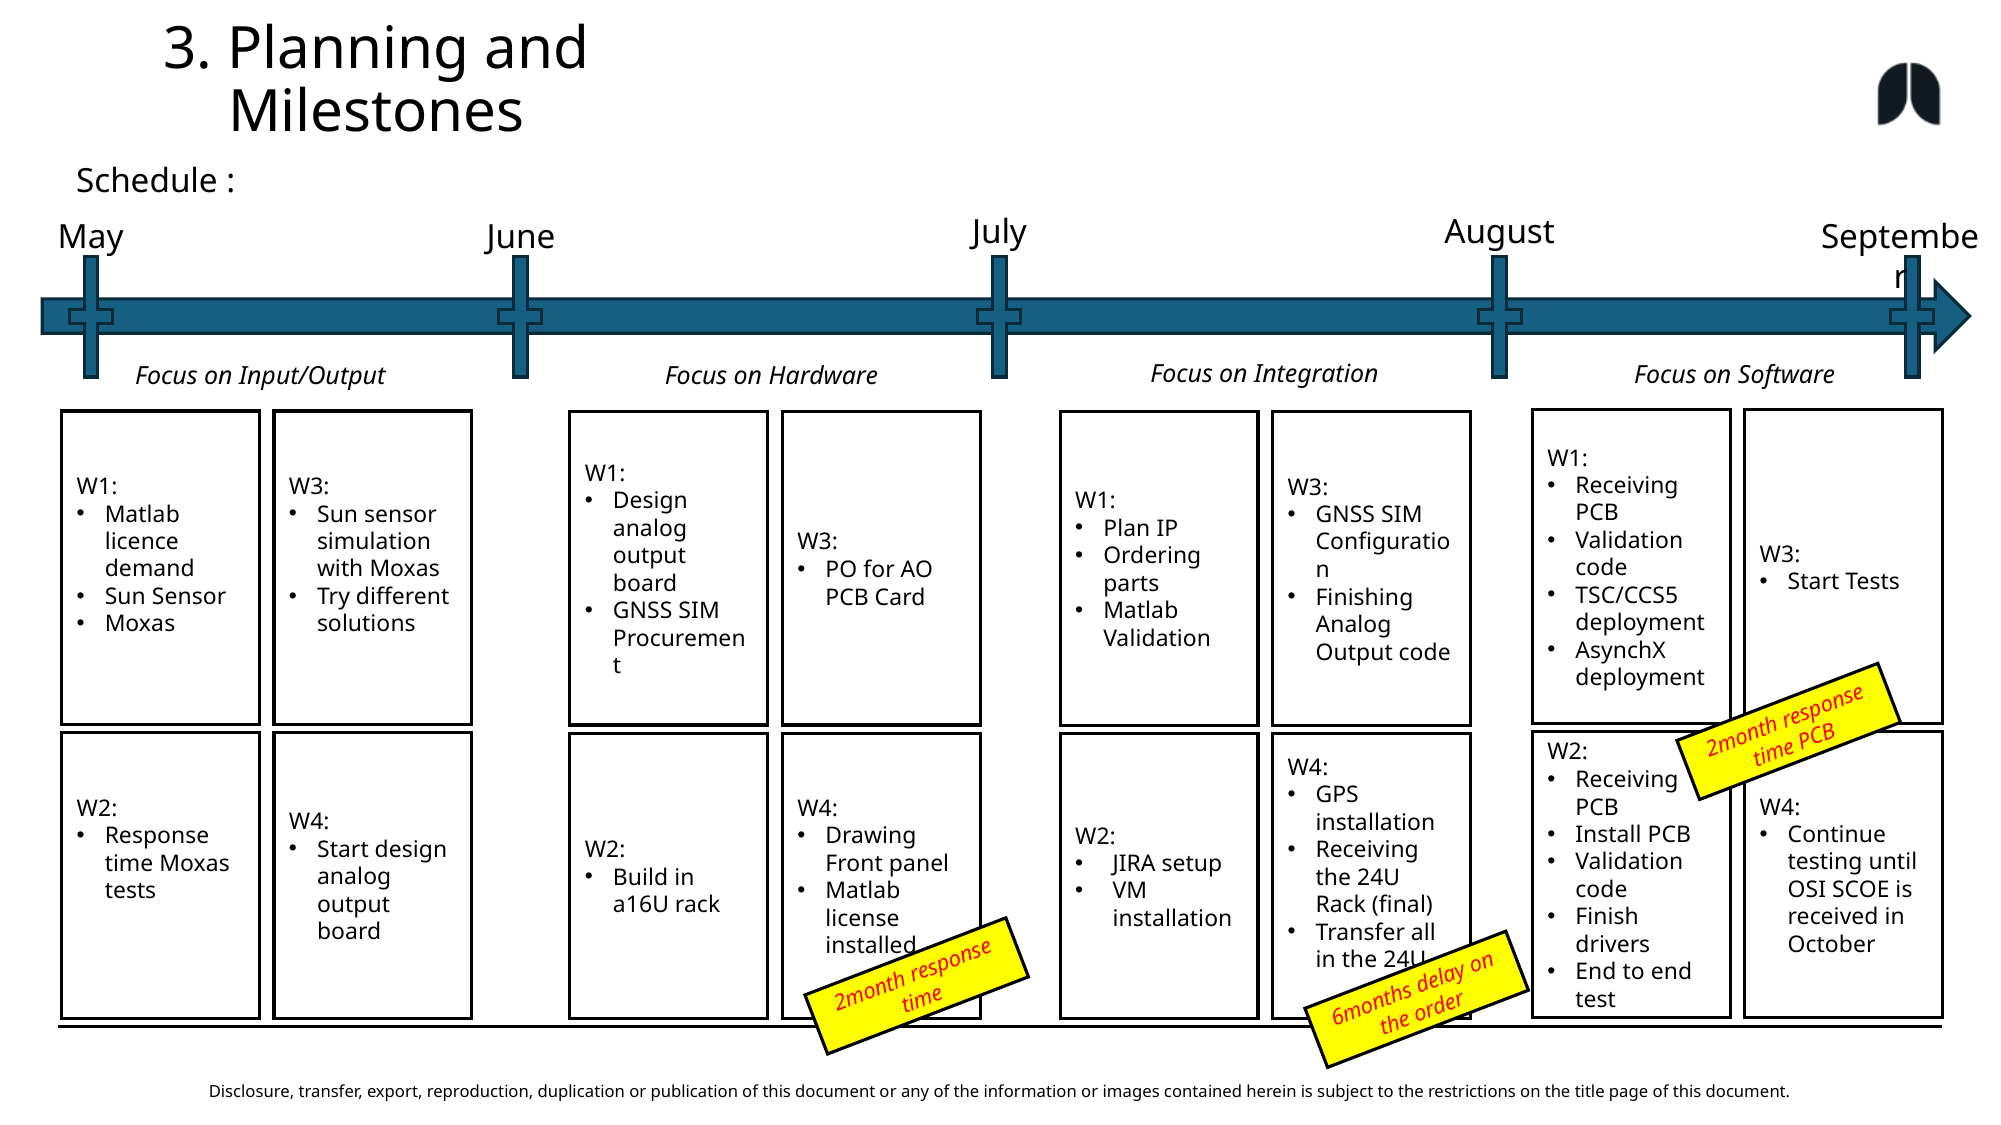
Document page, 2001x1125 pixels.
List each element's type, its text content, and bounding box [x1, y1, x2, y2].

text_box 6months delay on the order [1302, 929, 1531, 1070]
text_box [1921, 277, 1972, 351]
text_box W4: GPS installation Receiving the 24U Rack (final) Transfer all in the 24U [1271, 732, 1472, 1020]
text_box W3: PO for AO PCB Card [781, 410, 982, 727]
text_box [529, 297, 991, 335]
text_box W4: Drawing Front panel Matlab license installed [781, 732, 982, 1020]
text_box August [1400, 203, 1599, 241]
text_box 3. Planning and Milestones [0, 10, 753, 152]
text_box W3: GNSS SIM Configuration Finishing Analog Output code [1271, 410, 1472, 727]
text_box [1889, 255, 1935, 351]
picture [1877, 62, 1941, 126]
text_box [68, 255, 114, 379]
text_box W2: JIRA setup VM installation [1059, 732, 1260, 1020]
text_box W4: Start design analog output board [272, 731, 473, 1020]
text_box W1: Matlab licence demand Sun Sensor Moxas [60, 409, 261, 726]
text_box [497, 255, 543, 379]
text_box W4: Continue testing until OSI SCOE is received in October [1743, 730, 1944, 1019]
text_box [1904, 374, 1921, 379]
text_box W2: Build in a16U rack [568, 732, 769, 1020]
text_box W1: Design analog output board GNSS SIM Procurement [568, 410, 769, 727]
text_box 2month response time PCB [1674, 661, 1903, 802]
text_box Schedule : [61, 151, 297, 194]
text_box Focus on Hardware [569, 352, 974, 392]
text_box May [41, 207, 140, 255]
text_box September [1801, 207, 2000, 246]
text_box W2: Response time Moxas tests [60, 731, 261, 1020]
text_box 2month response time [802, 915, 1031, 1056]
text_box W2: Receiving PCB Install PCB Validation code Finish drivers End to end test [1531, 730, 1732, 1019]
text_box [40, 297, 83, 335]
text_box [976, 255, 1022, 379]
text_box [99, 297, 512, 335]
text_box Focus on Software [1528, 351, 1941, 374]
text_box [1508, 297, 1904, 335]
text_box W1: Plan IP Ordering parts Matlab Validation [1059, 410, 1260, 727]
text_box June [454, 207, 588, 246]
text_box Focus on Input/Output [120, 352, 473, 395]
text_box Focus on Integration [1059, 349, 1470, 394]
text_box [1008, 297, 1491, 335]
text_box July [900, 202, 1099, 241]
text_box W1: Receiving PCB Validation code TSC/CCS5 deployment AsynchX deployment [1531, 408, 1732, 725]
text_box W3: Sun sensor simulation with Moxas Try different solutions [272, 409, 473, 726]
text_box [1477, 255, 1523, 379]
text_box W3: Start Tests [1743, 408, 1944, 725]
